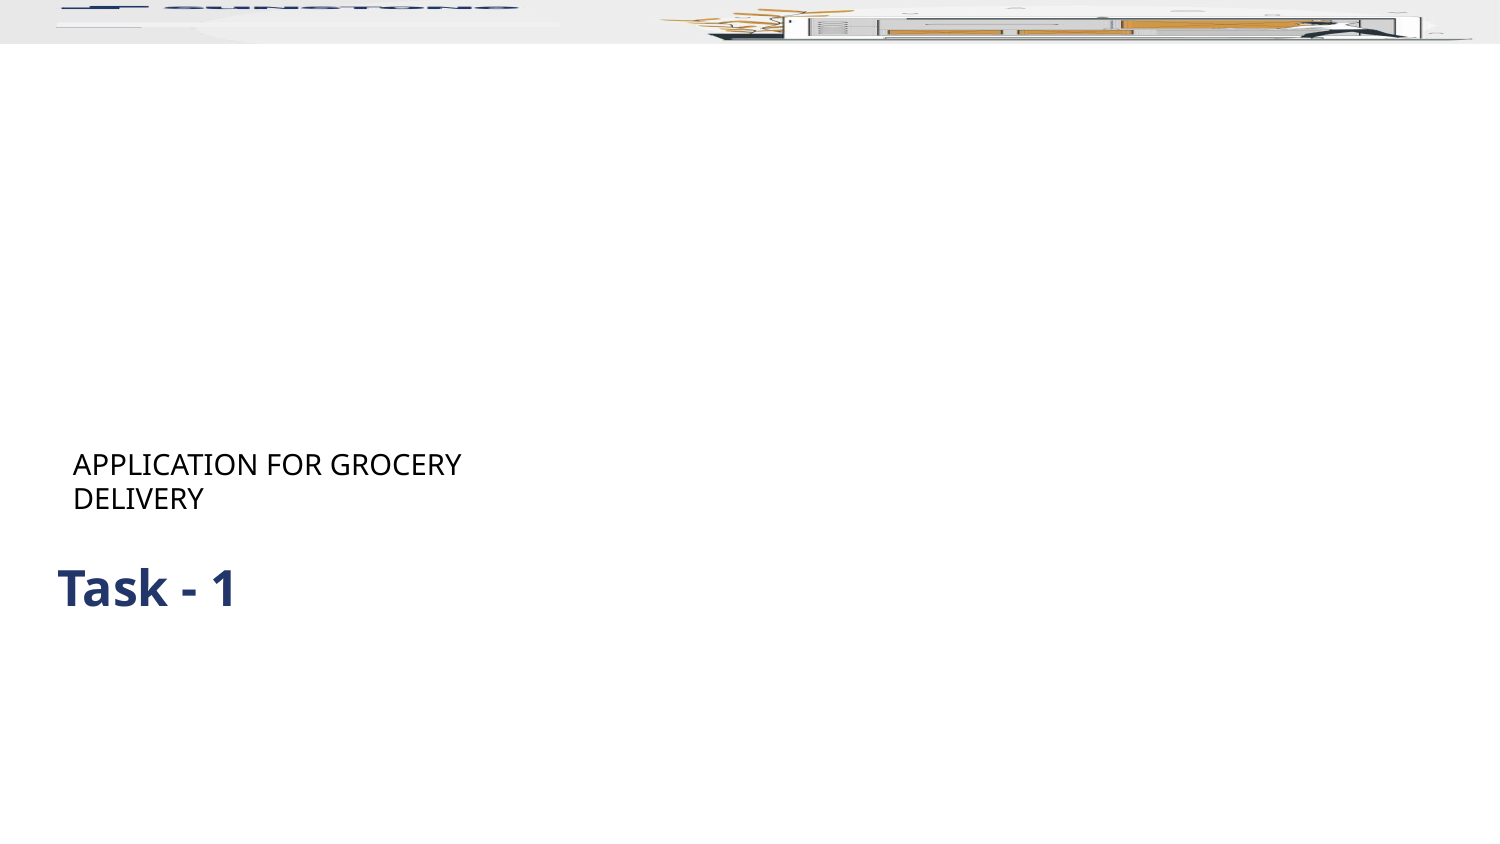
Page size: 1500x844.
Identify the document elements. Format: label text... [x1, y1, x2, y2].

text_box [0, 0, 1500, 44]
text_box Task - 1 [57, 560, 261, 616]
text_box APPLICATION FOR GROCERY DELIVERY [72, 449, 516, 516]
